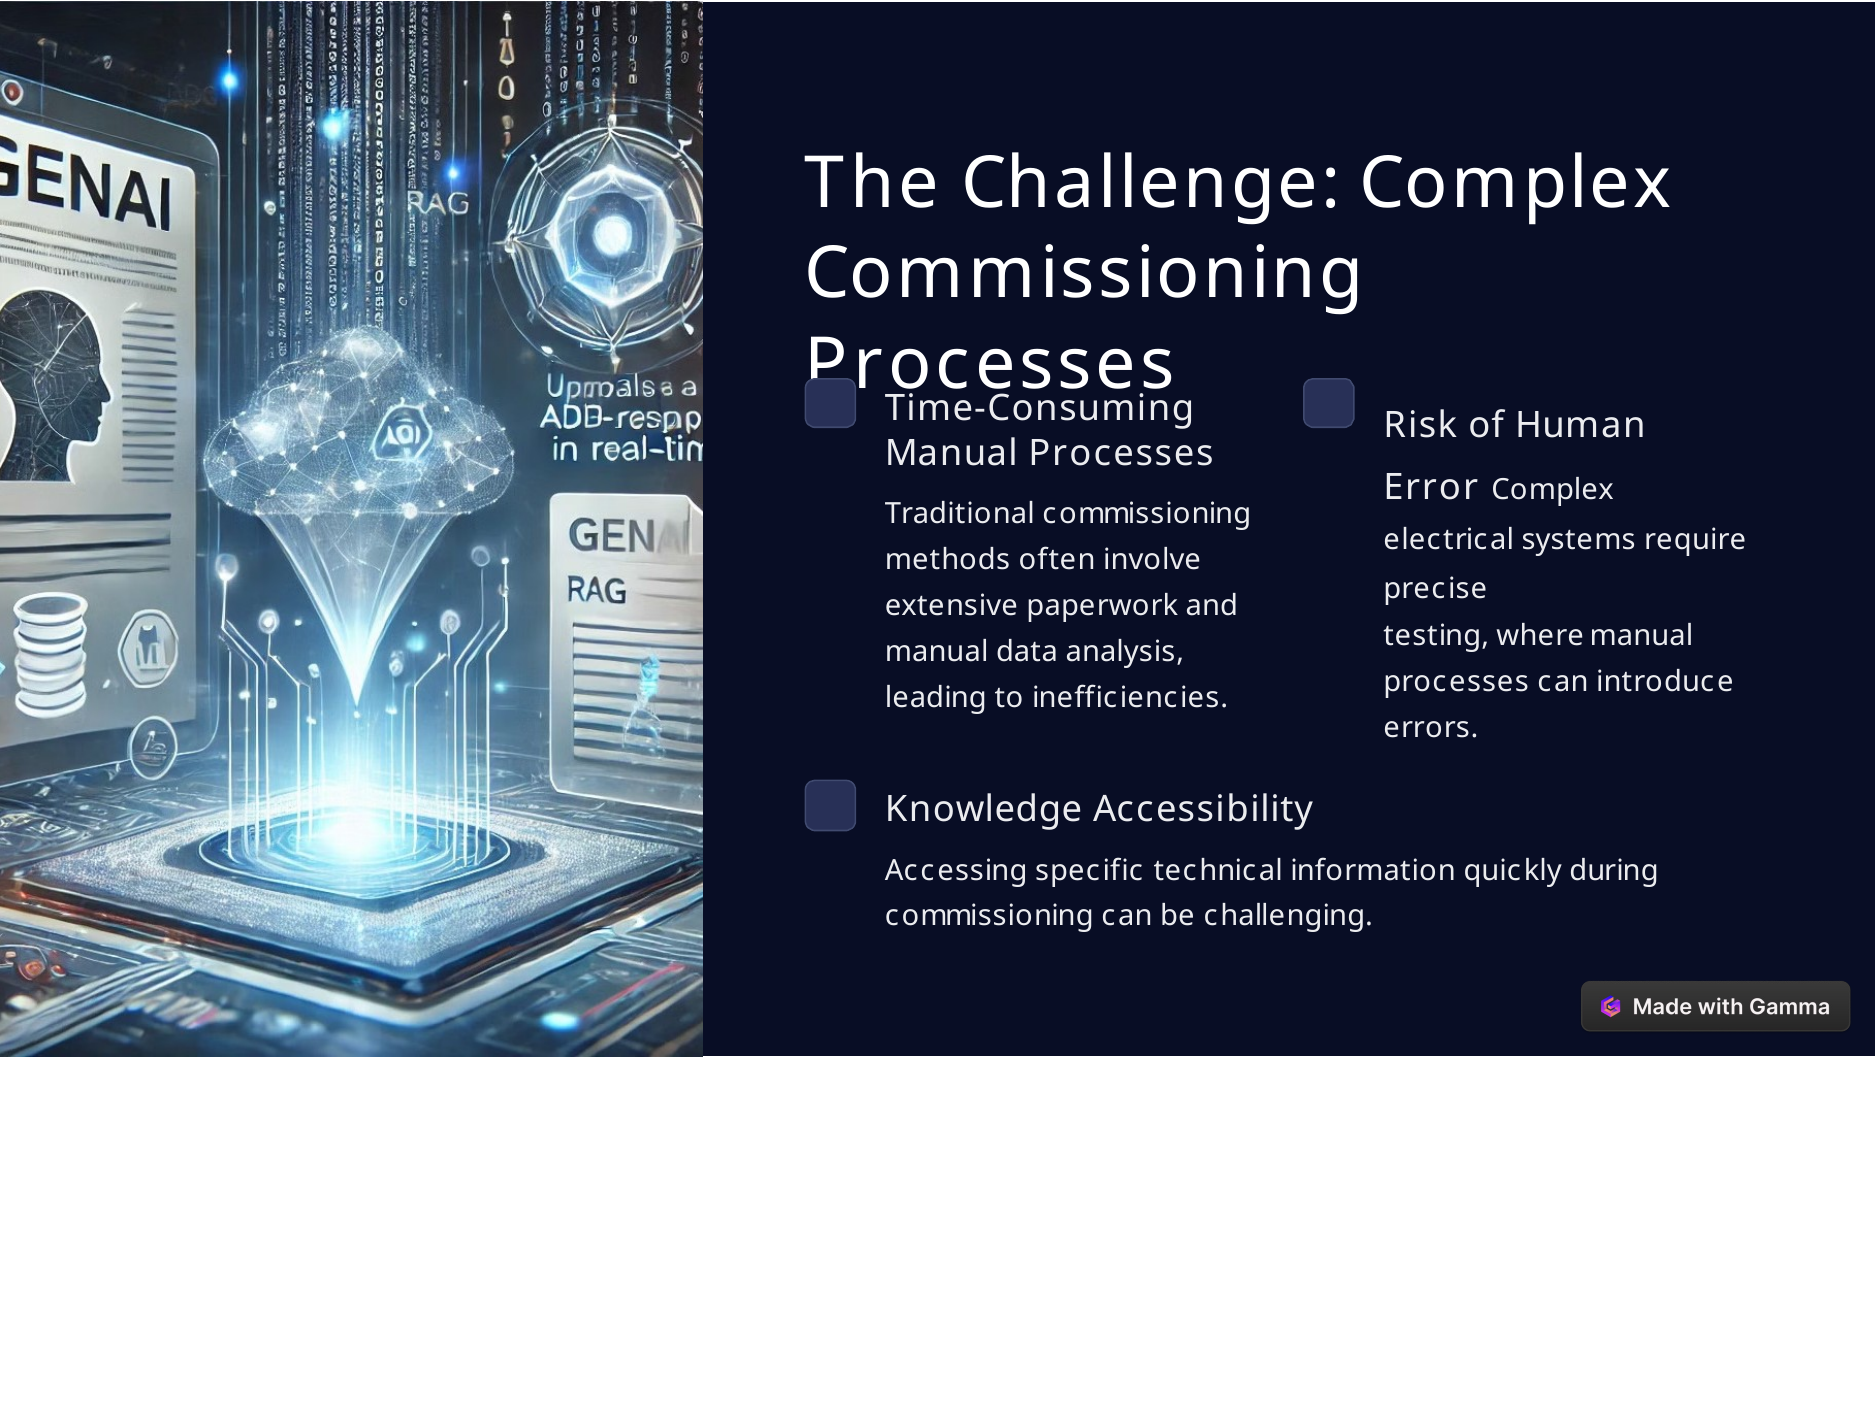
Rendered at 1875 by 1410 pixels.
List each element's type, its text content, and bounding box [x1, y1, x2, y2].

text_box Knowledge Accessibility Accessing specific technical information quickly during commissioning can be challenging. [882, 784, 1678, 932]
text_box The Challenge: Complex Commissioning Processes [802, 130, 1712, 403]
text_box Risk of Human Error Complex electrical systems require precise testing, where manual processes can introduce errors. [1381, 383, 1749, 743]
text_box [805, 780, 856, 831]
text_box [805, 378, 856, 428]
text_box [0, 1, 703, 1057]
text_box Time-Consuming Manual Processes Traditional commissioning methods often involve extensive paperwork and manual data analysis, leading to inefficiencies. [882, 383, 1260, 714]
text_box [1303, 378, 1354, 428]
text_box [1571, 972, 1860, 1041]
